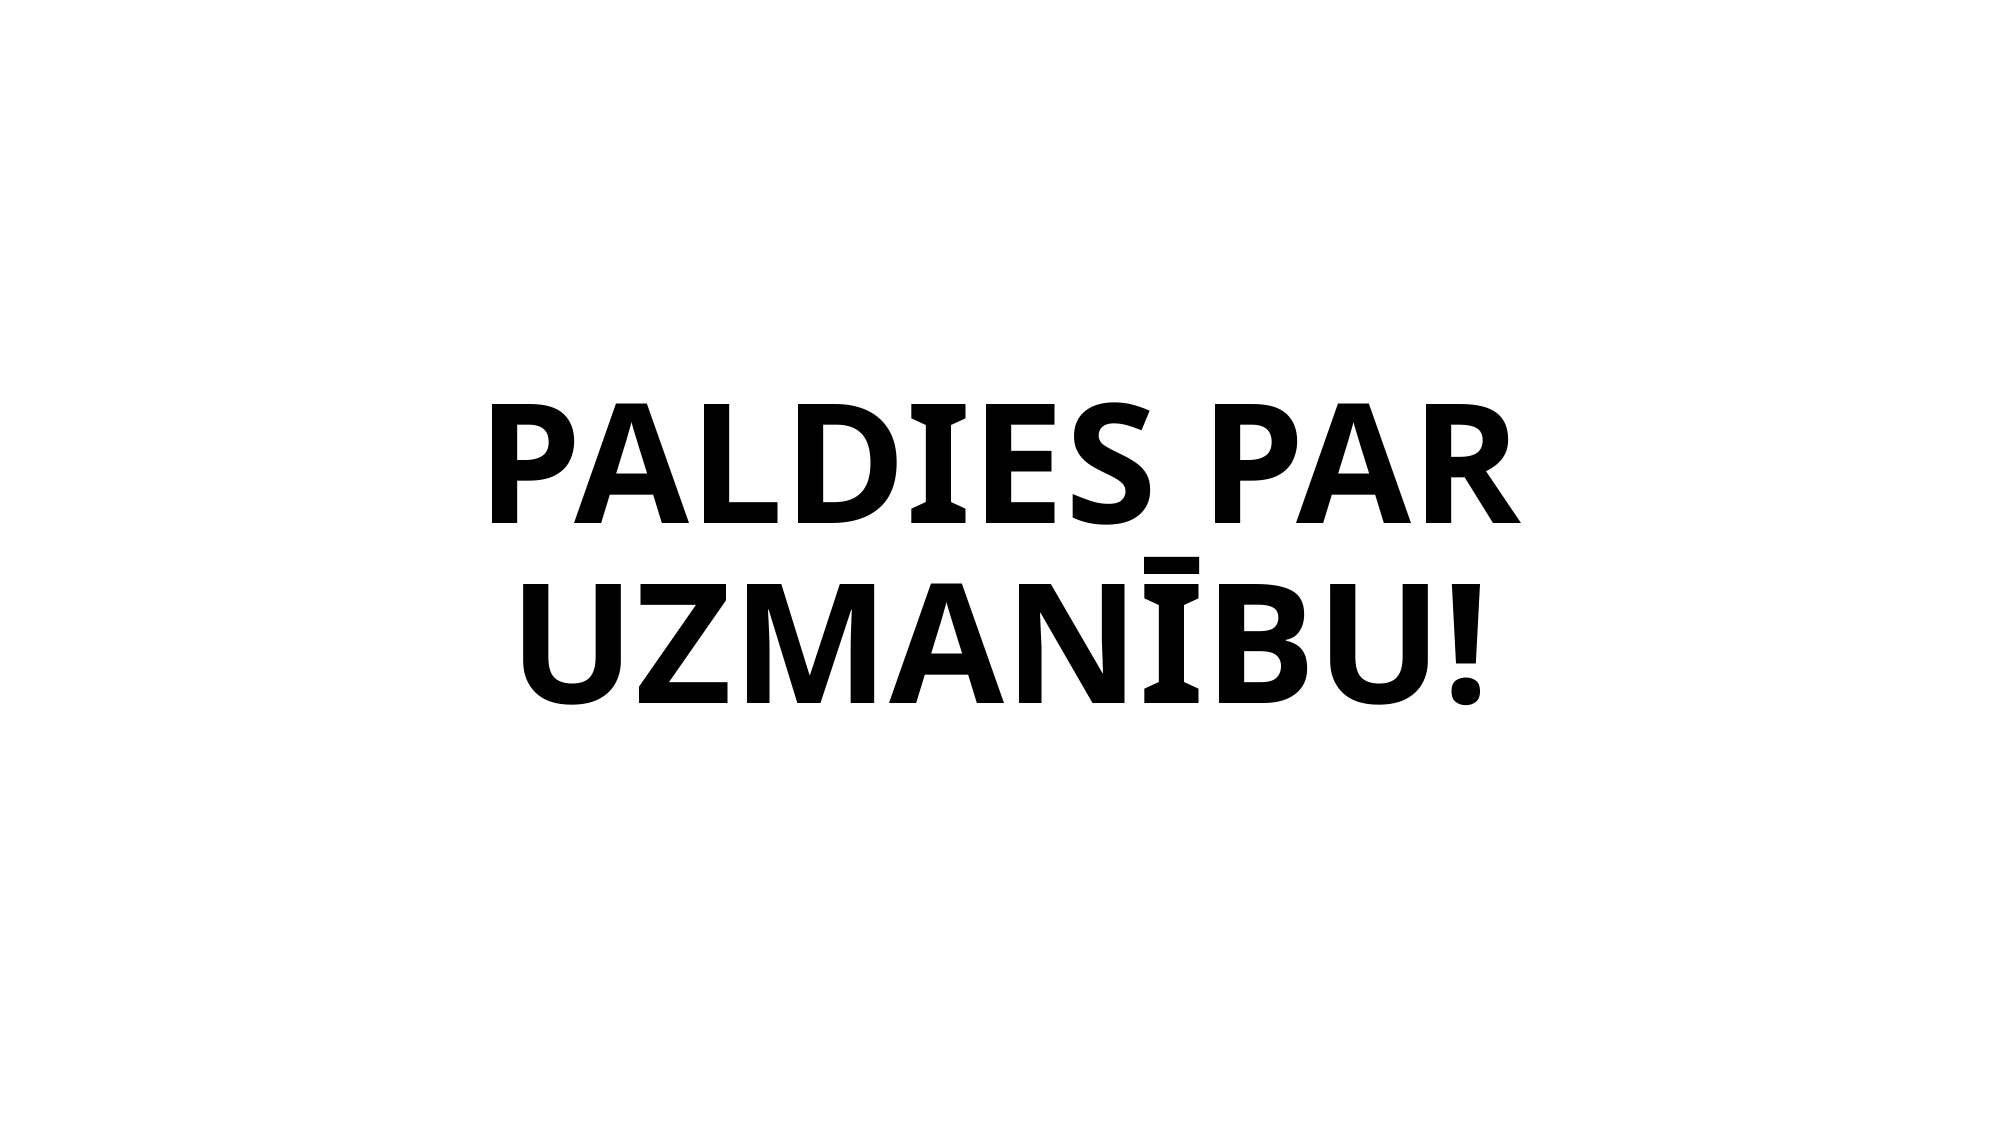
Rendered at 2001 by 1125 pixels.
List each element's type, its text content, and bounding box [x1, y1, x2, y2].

title PALDIES PAR UZMANĪBU! [137, 59, 1863, 1059]
